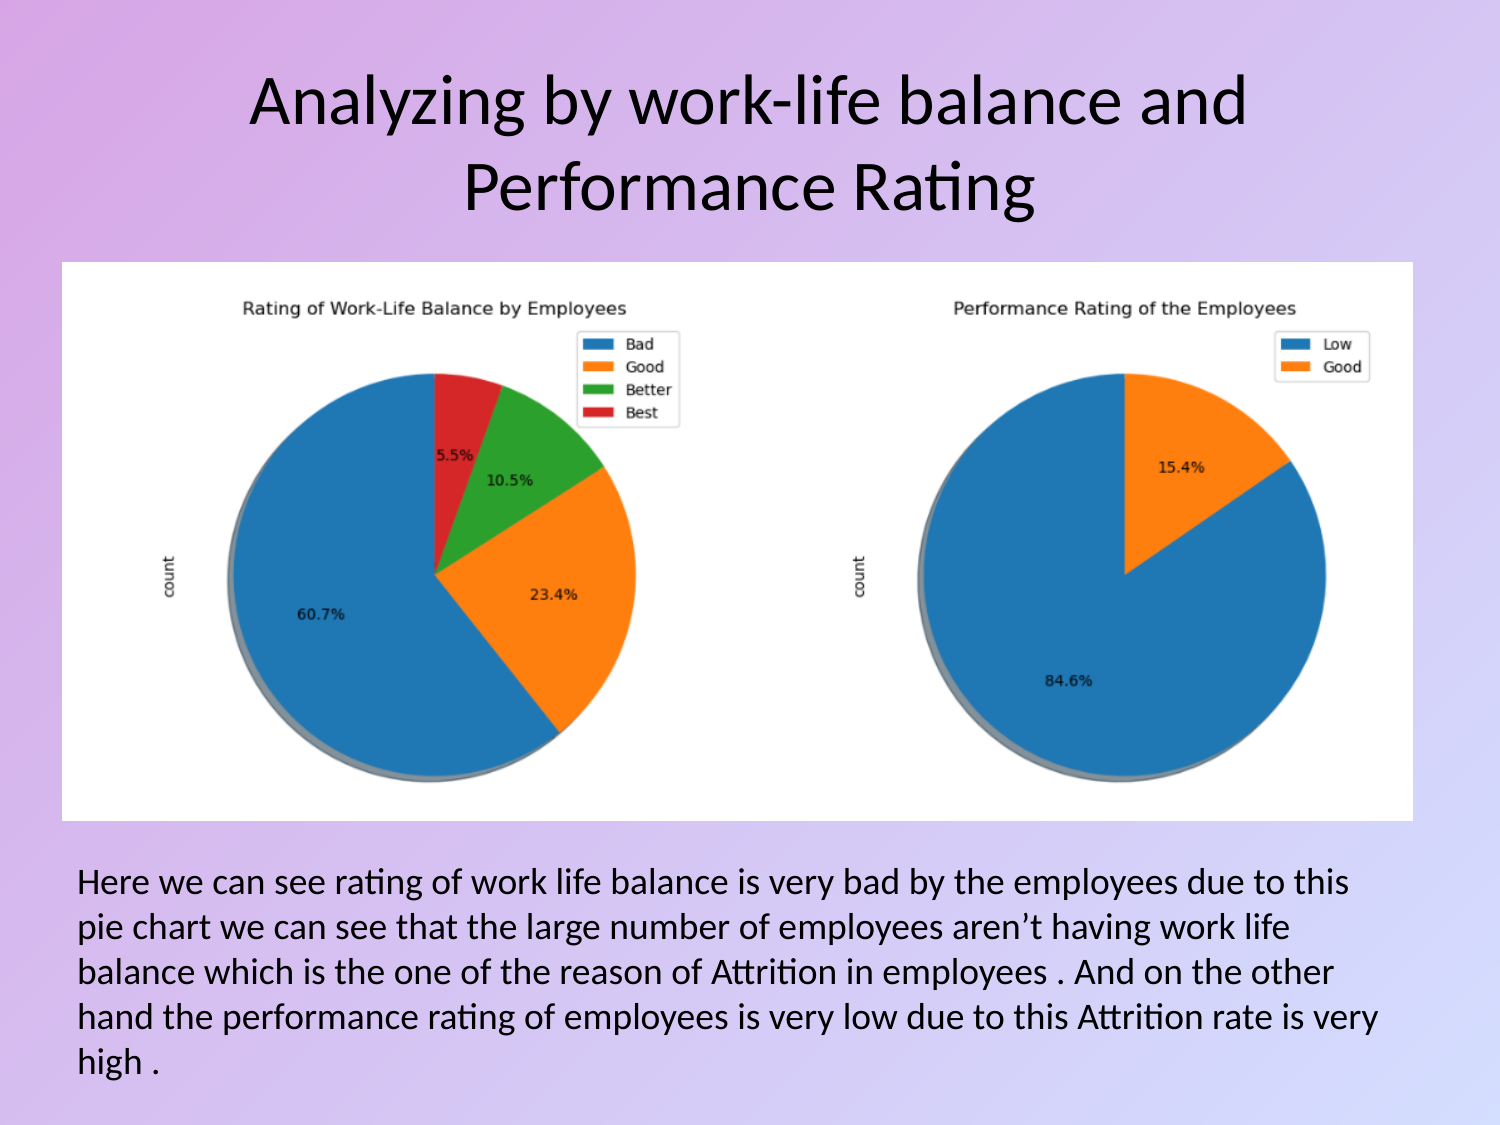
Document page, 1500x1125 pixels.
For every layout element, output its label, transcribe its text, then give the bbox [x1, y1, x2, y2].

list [62, 262, 1413, 821]
title Analyzing by work-life balance and Performance Rating [75, 45, 1425, 233]
text_box Here we can see rating of work life balance is very bad by the employees due to this pie chart we can see that the large number of employees aren’t having work life balance which is the one of the reason of Attrition in employees . And on the other hand the performance rating of employees is very low due to this Attrition rate is very high . [62, 849, 1413, 1090]
